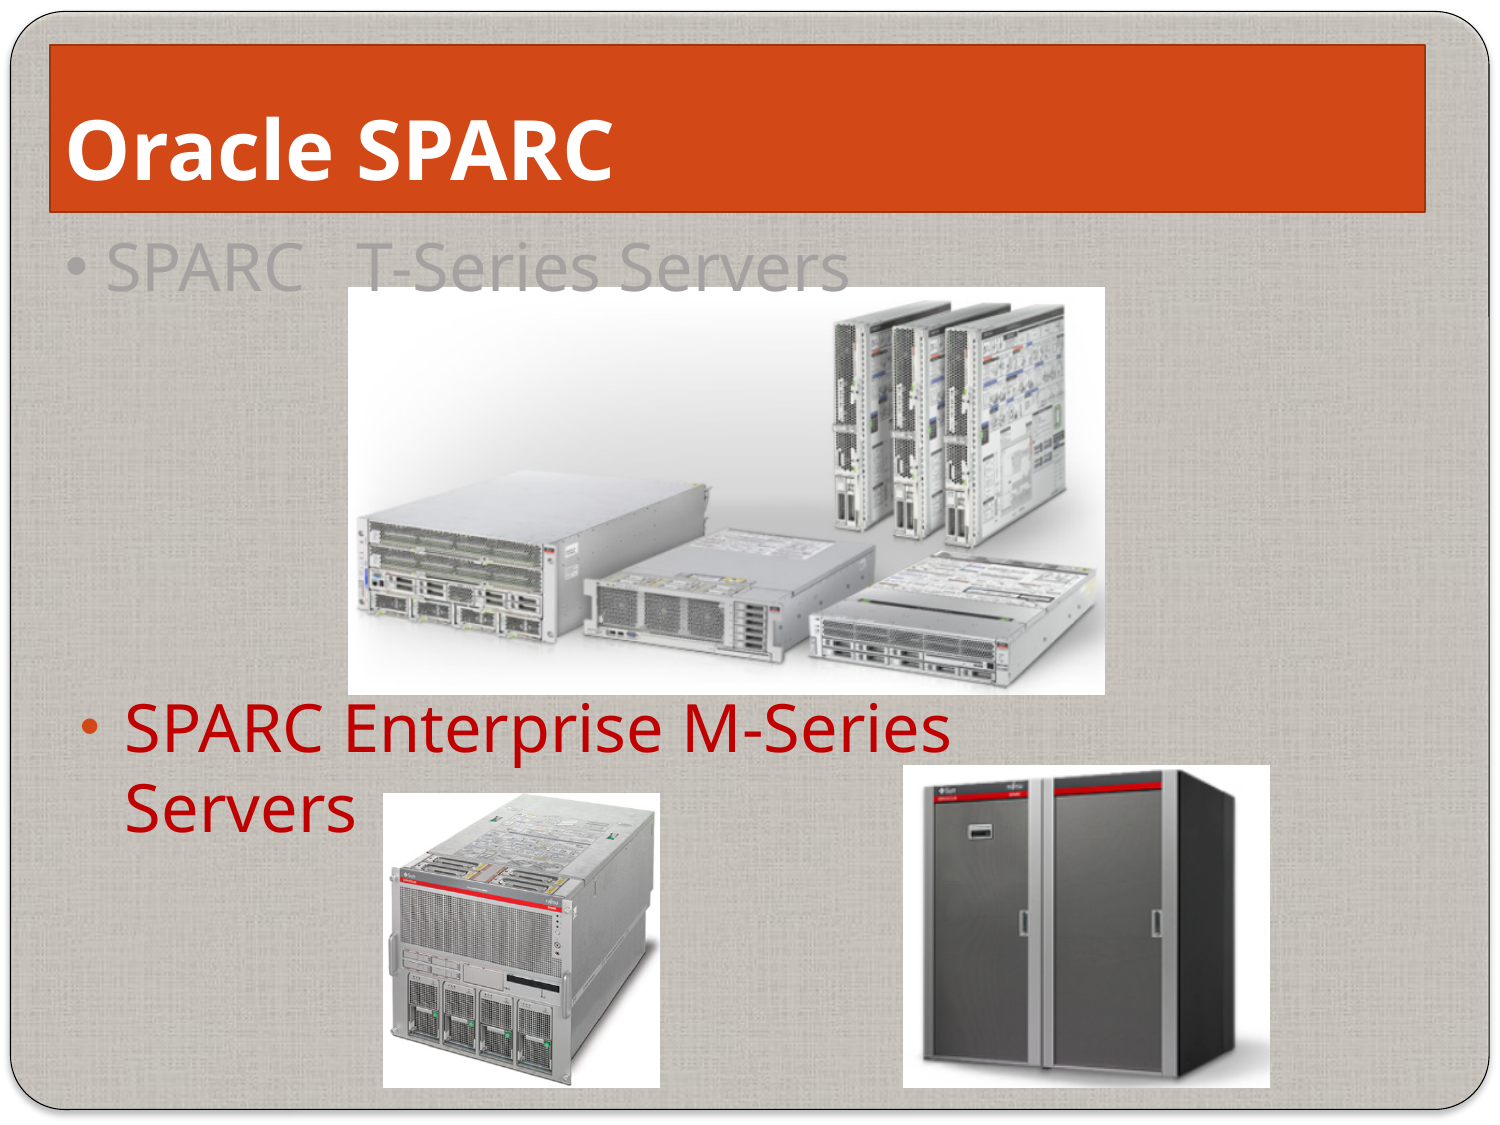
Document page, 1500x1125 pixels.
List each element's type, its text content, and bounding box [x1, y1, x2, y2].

picture [383, 792, 660, 1088]
picture [348, 287, 1105, 695]
picture [903, 765, 1270, 1088]
text_box SPARC T-Series Servers [50, 217, 1125, 313]
text_box SPARC Enterprise M-Series Servers [64, 678, 1093, 773]
title Oracle SPARC [49, 44, 1426, 213]
